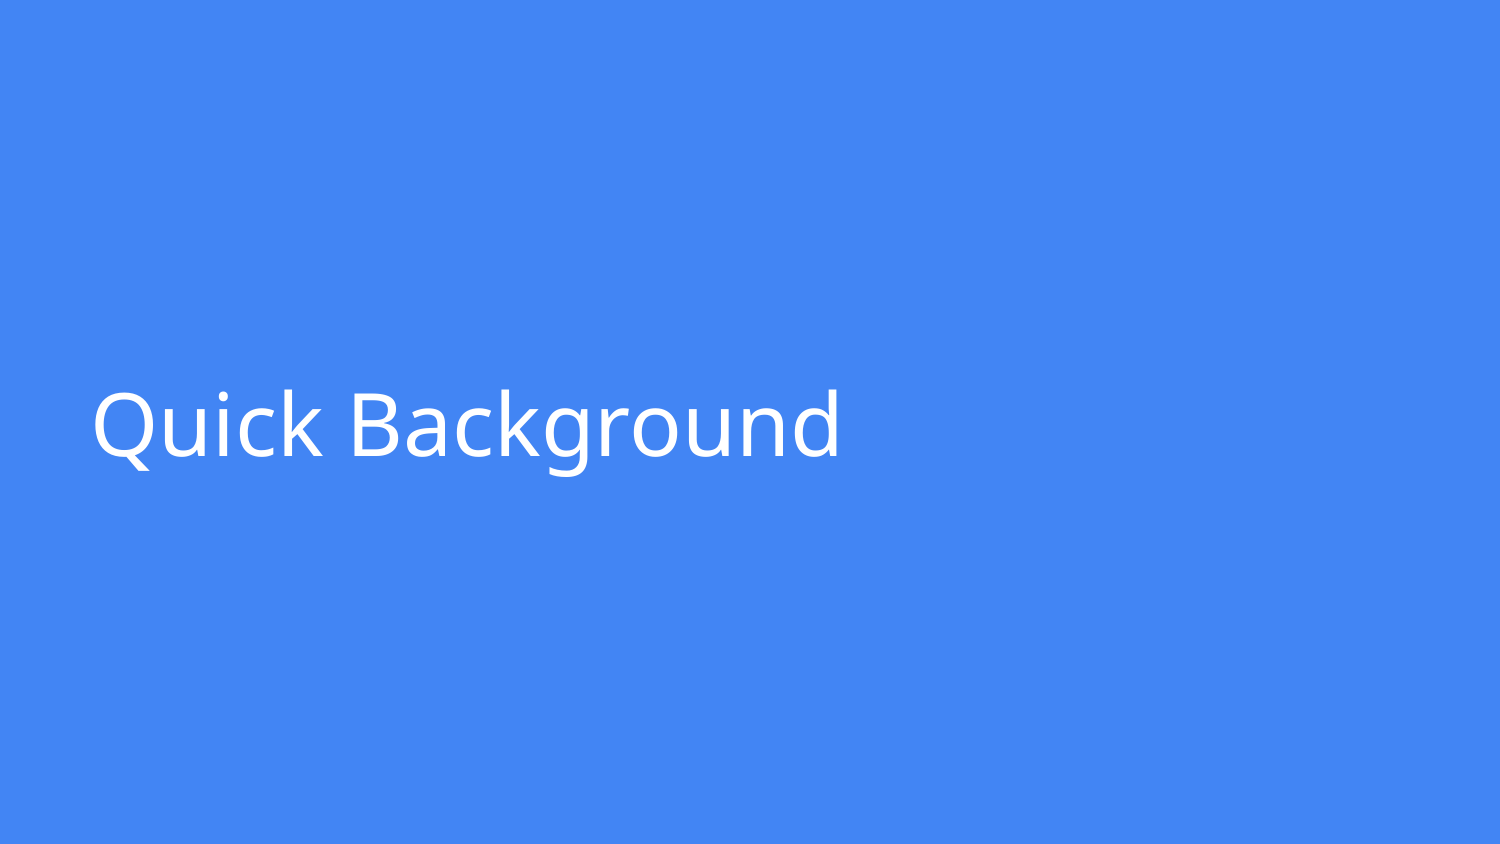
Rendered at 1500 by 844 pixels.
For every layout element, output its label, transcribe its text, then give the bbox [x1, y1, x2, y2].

title Quick Background [75, 338, 1425, 505]
